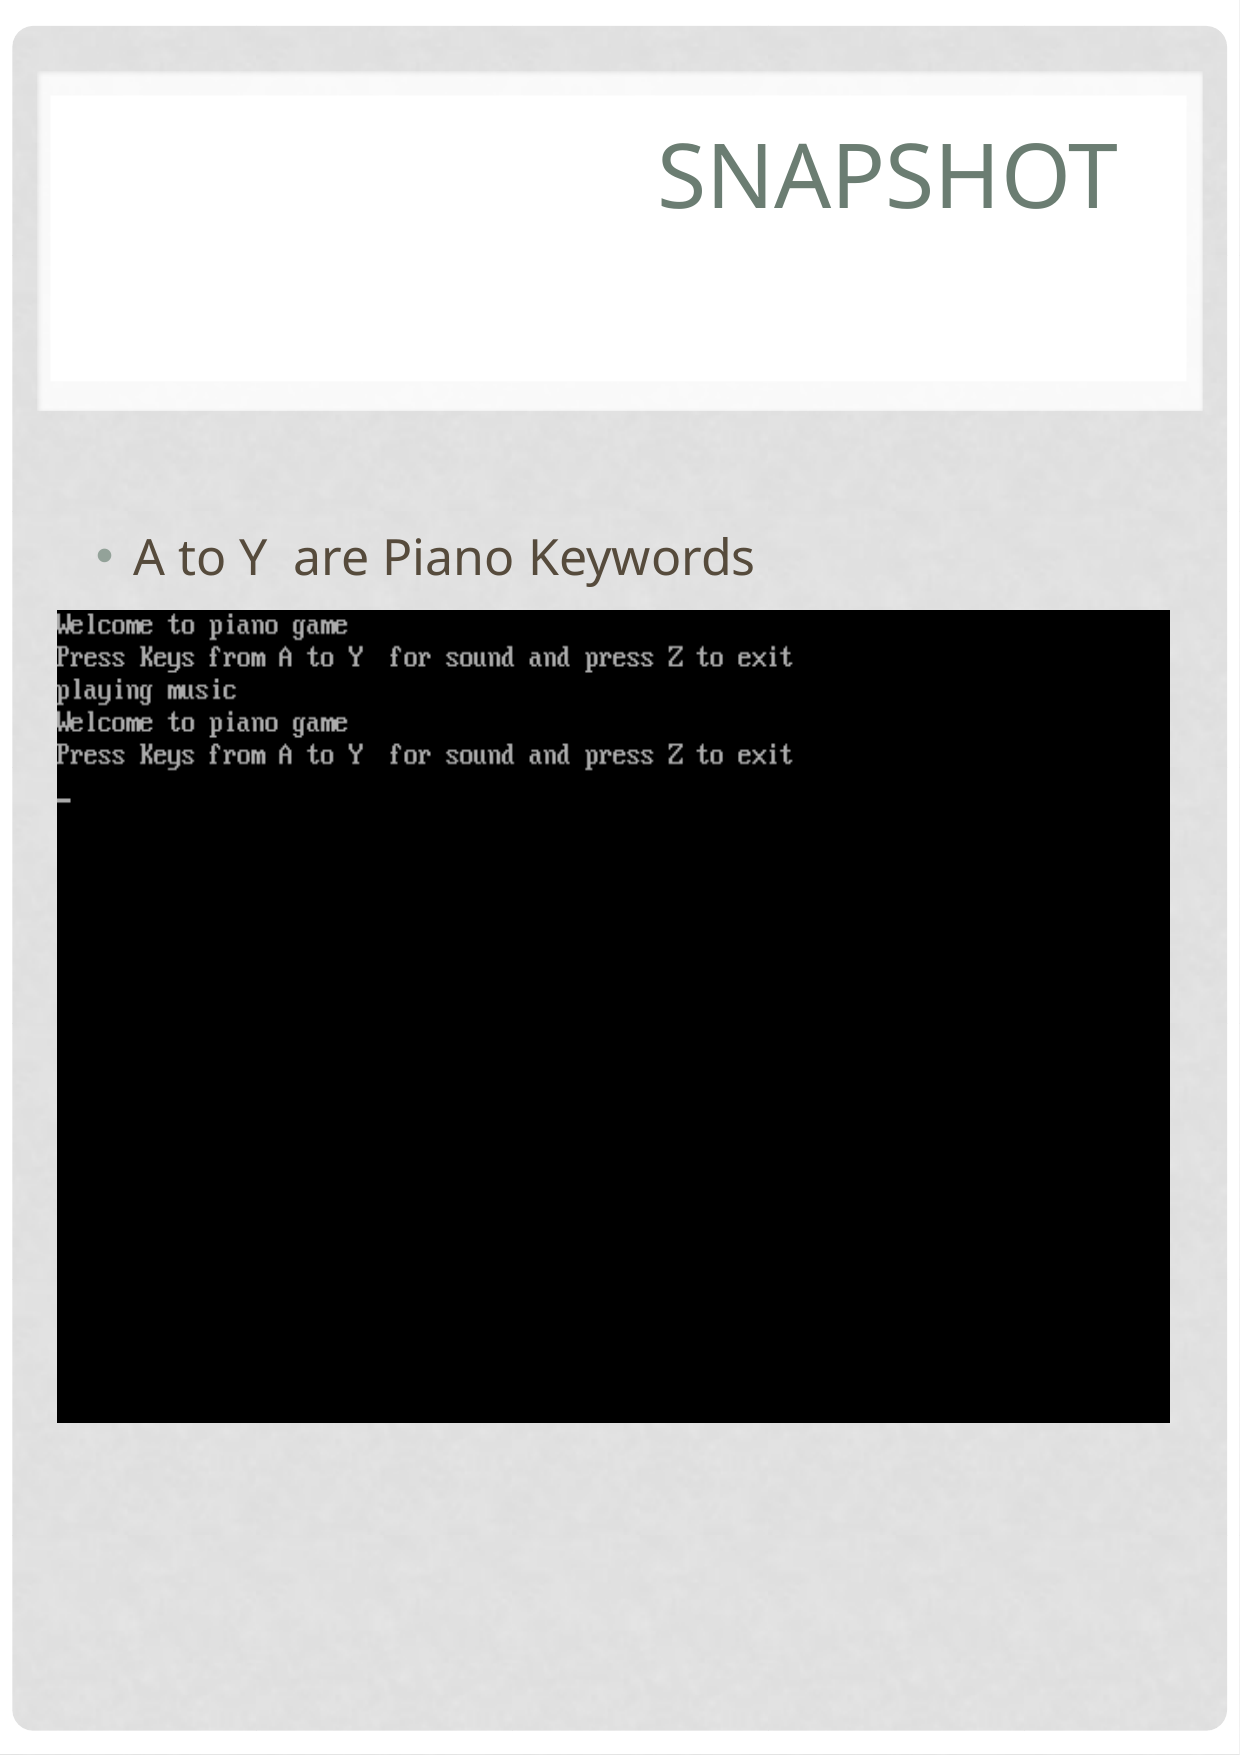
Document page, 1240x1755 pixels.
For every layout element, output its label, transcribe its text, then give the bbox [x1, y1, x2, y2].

picture [56, 610, 1170, 1424]
title SNAPSHOT [120, 39, 1240, 306]
list A to Y are Piano Keywords [62, 448, 1178, 1567]
